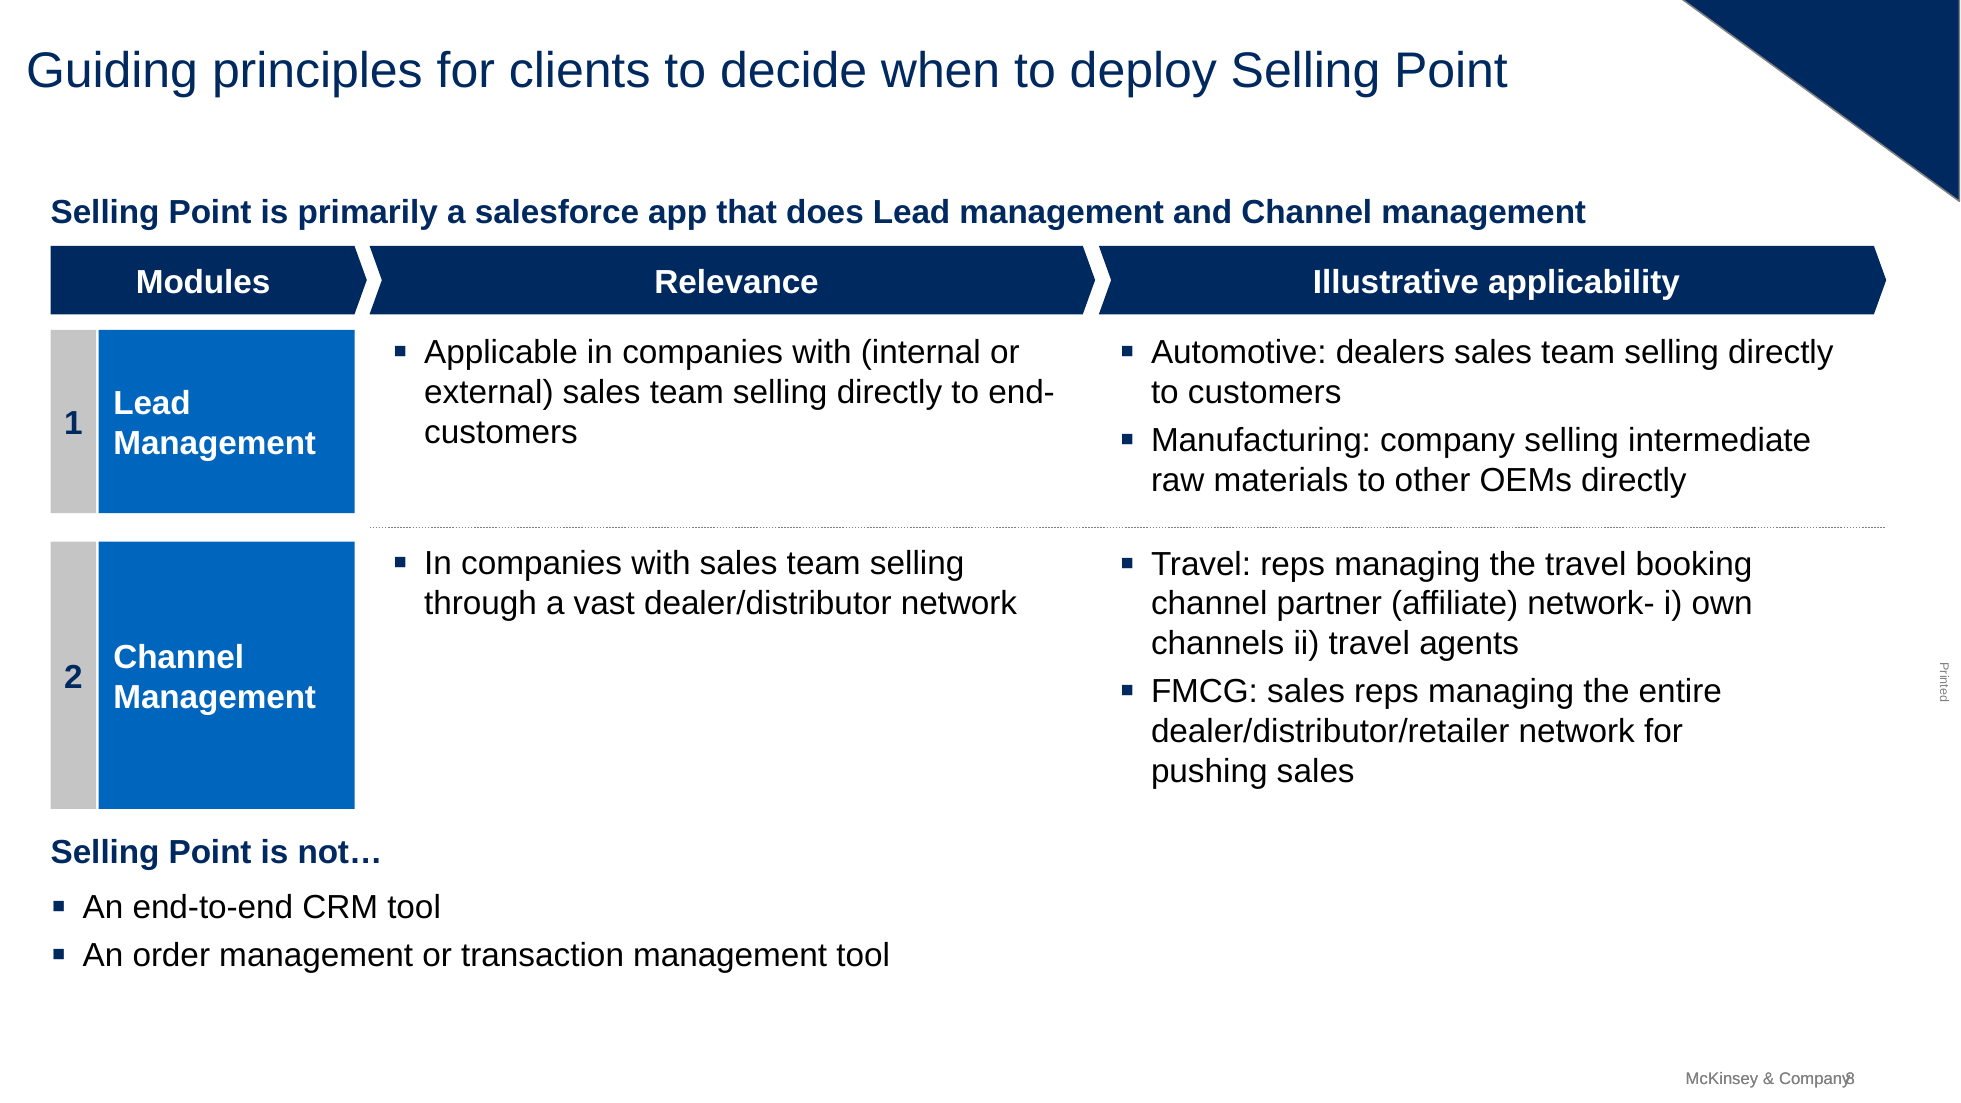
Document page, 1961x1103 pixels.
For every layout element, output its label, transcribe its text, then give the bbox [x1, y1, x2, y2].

text_box Travel: reps managing the travel booking channel partner (affiliate) network- i) own channels ii) travel agents FMCG: sales reps managing the entire dealer/distributor/retailer network for pushing sales [1119, 541, 1867, 790]
text_box Selling Point is primarily a salesforce app that does Lead management and Channel management [50, 190, 1875, 233]
text_box Automotive: dealers sales team selling directly to customers Manufacturing: company selling intermediate raw materials to other OEMs directly [1119, 329, 1867, 498]
text_box 2 [49, 539, 98, 811]
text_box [50, 245, 367, 315]
text_box Applicable in companies with (internal or external) sales team selling directly to end-customers [392, 329, 1073, 452]
text_box Channel Management [98, 541, 355, 809]
text_box An end-to-end CRM tool An order management or transaction management tool [50, 885, 1875, 976]
text_box In companies with sales team selling through a vast dealer/distributor network [392, 541, 1073, 623]
text_box Selling Point is not… [50, 829, 1875, 872]
title Guiding principles for clients to decide when to deploy Selling Point [26, 37, 1717, 222]
text_box Lead Management [98, 329, 355, 514]
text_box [369, 245, 1887, 315]
text_box 1 [49, 328, 98, 515]
